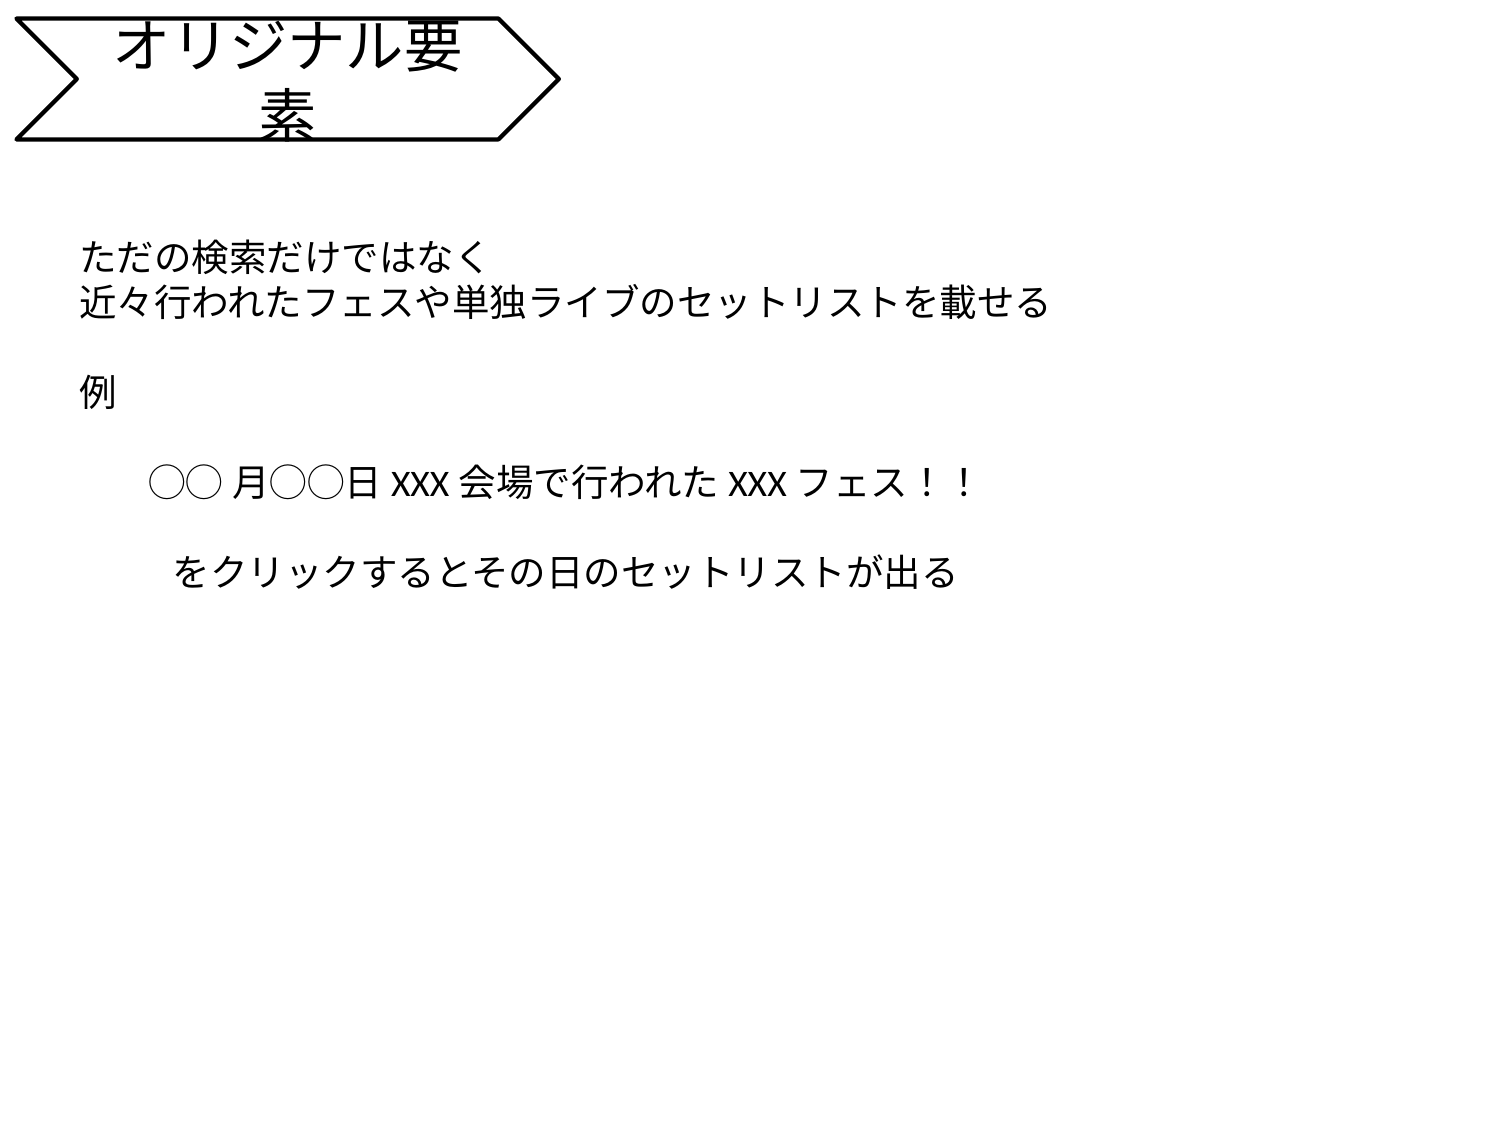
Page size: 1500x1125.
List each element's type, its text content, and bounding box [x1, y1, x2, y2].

text_box ただの検索だけではなく 近々行われたフェスや単独ライブのセットリストを載せる 例 ◯◯月◯◯日XXX会場で行われたXXXフェス！！ をクリックするとその日のセットリストが出る [64, 226, 1068, 602]
text_box オリジナル要素 [14, 16, 561, 142]
